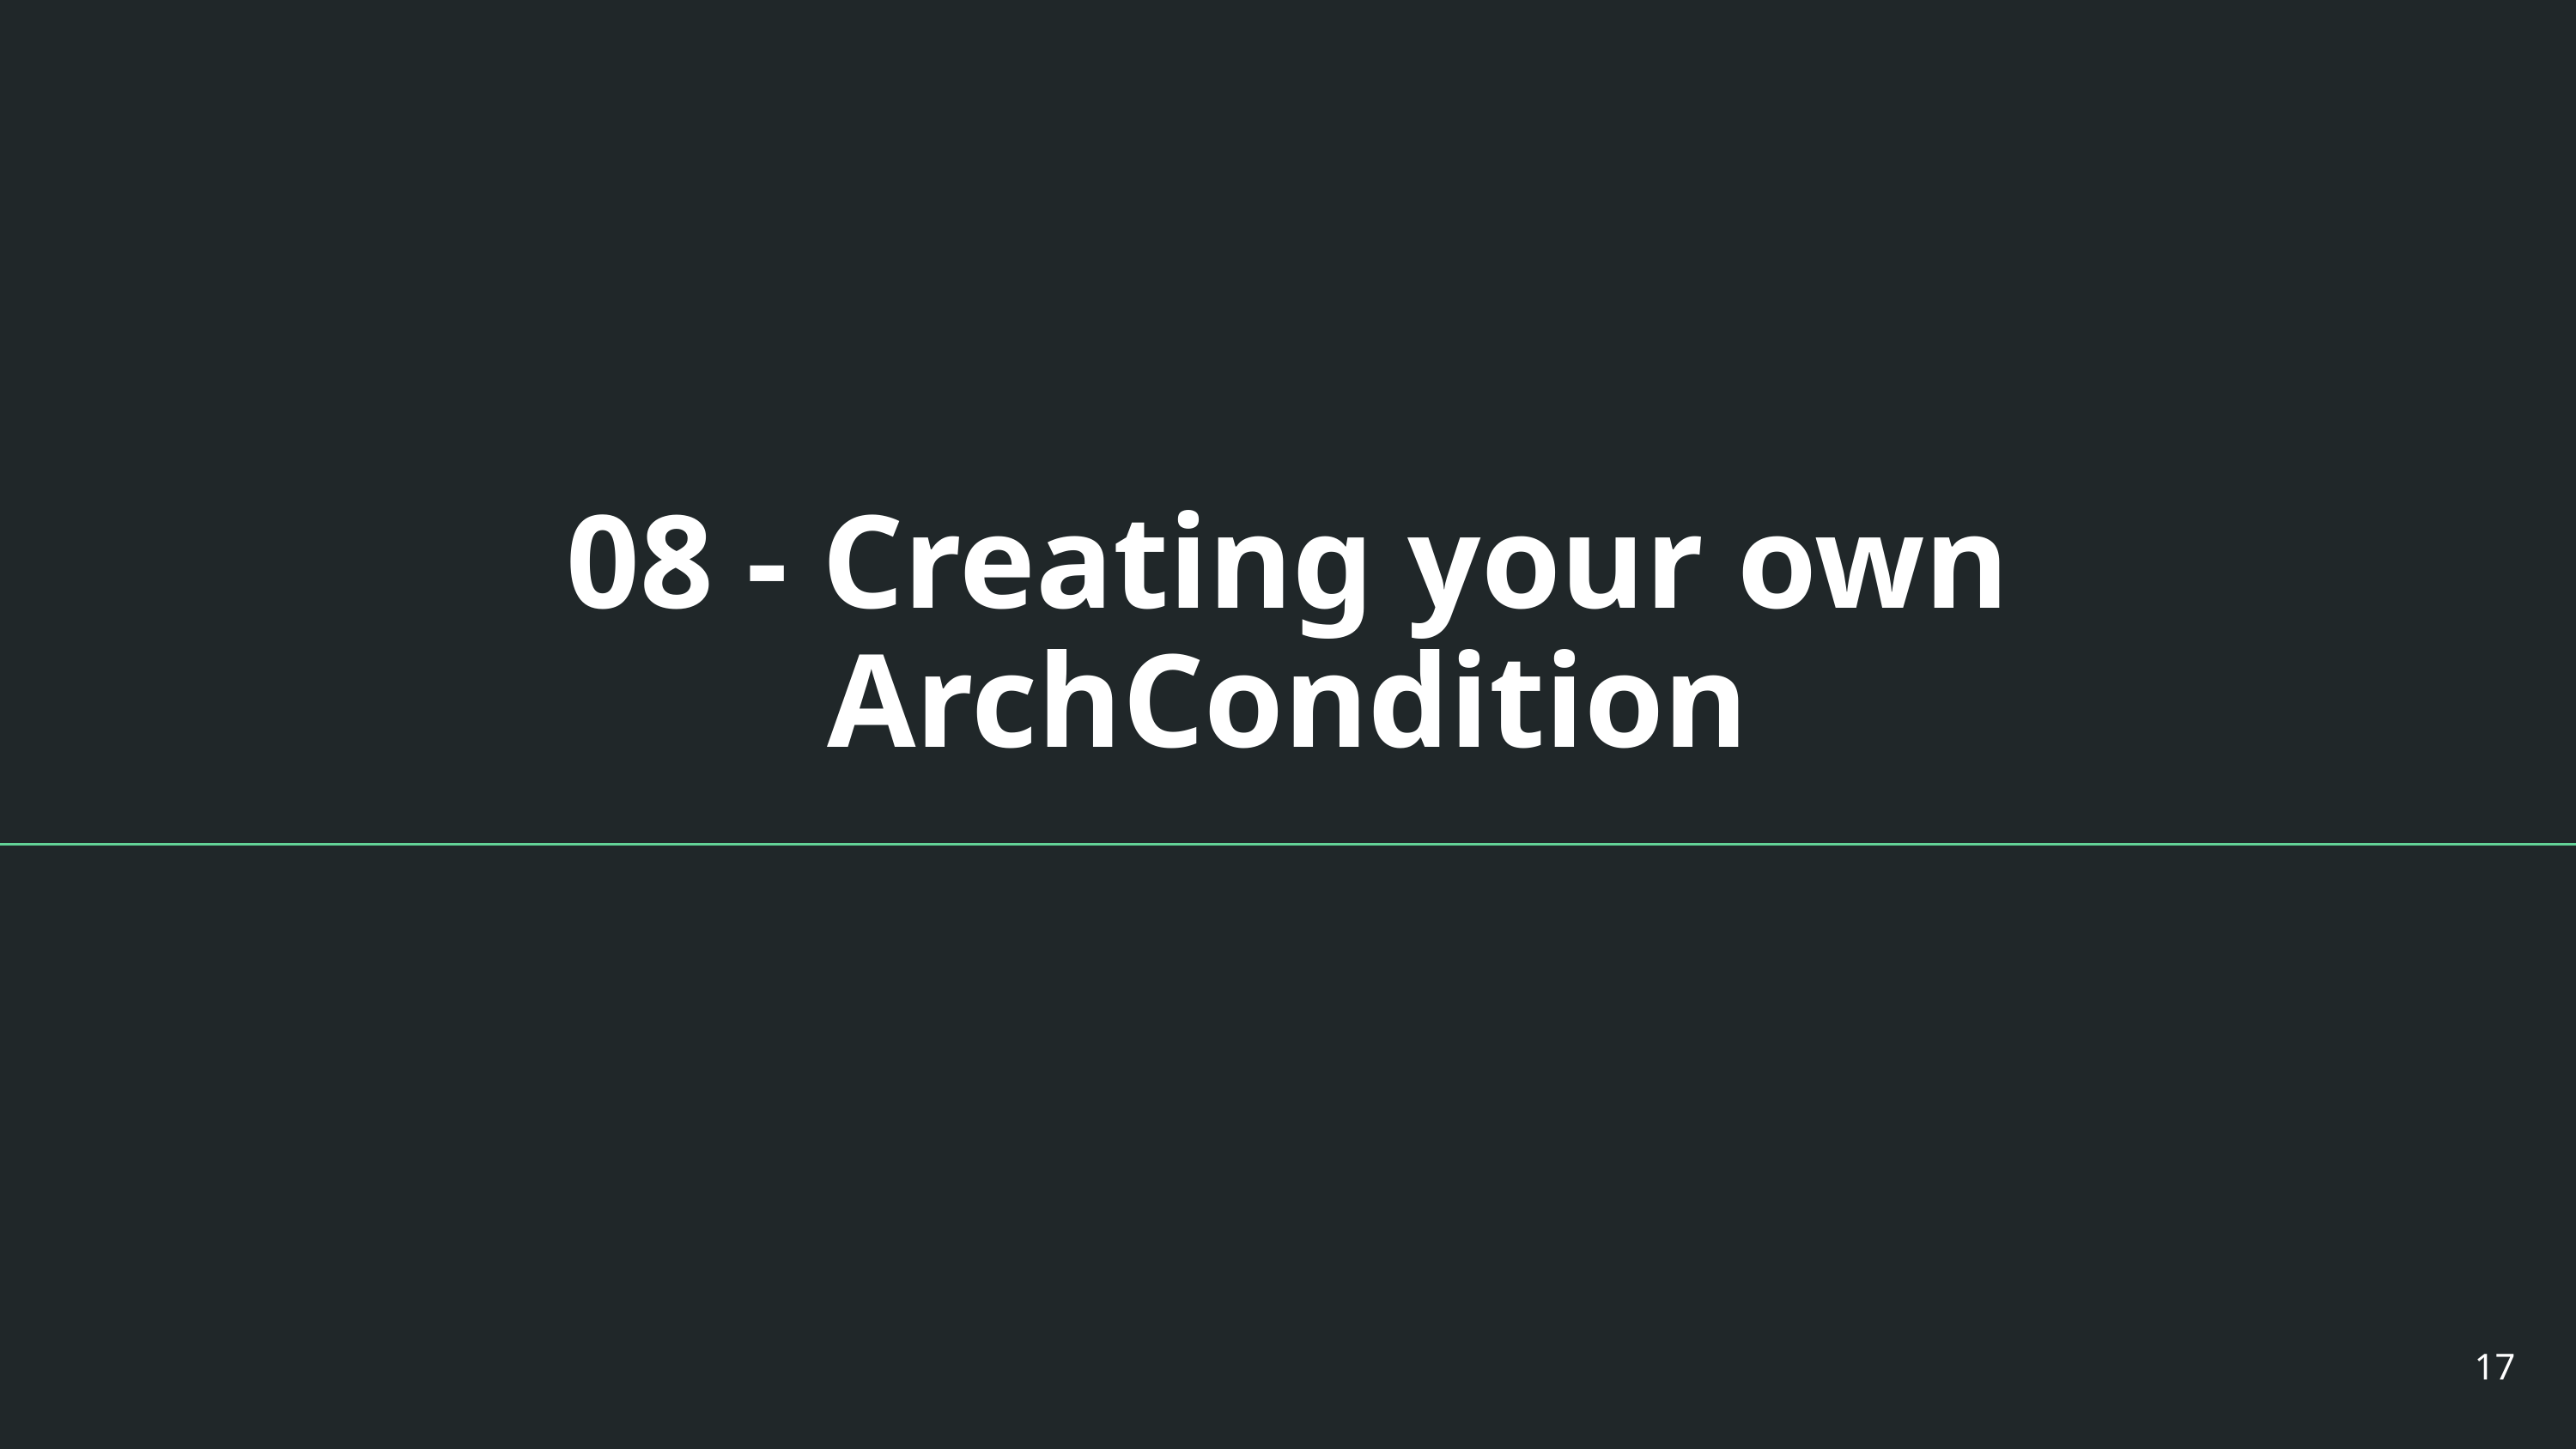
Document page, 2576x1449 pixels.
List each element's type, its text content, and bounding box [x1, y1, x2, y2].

title 08 - Creating your own ArchCondition [143, 579, 2433, 799]
slide_number ‹#› [2386, 1313, 2542, 1425]
